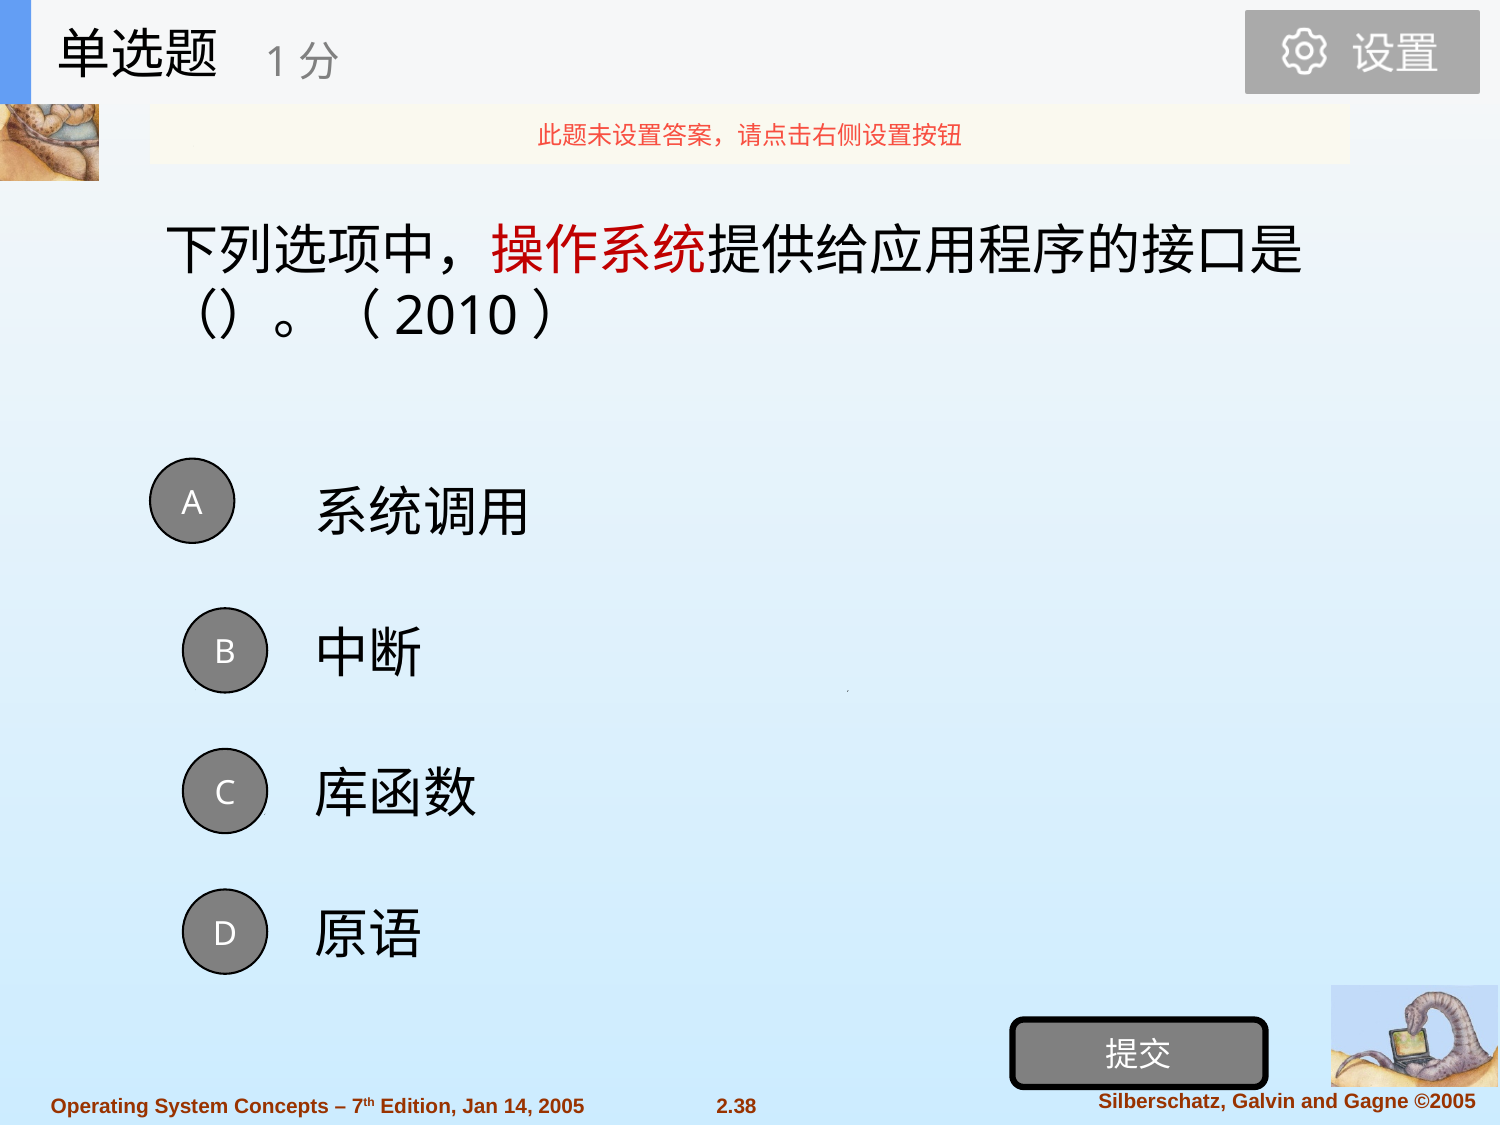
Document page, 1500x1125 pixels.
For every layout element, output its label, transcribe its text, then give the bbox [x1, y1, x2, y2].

text_box C [180, 746, 270, 836]
text_box 系统调用 [299, 456, 1350, 563]
text_box A [147, 456, 237, 546]
text_box 此题未设置答案，请点击右侧设置按钮 [149, 113, 1350, 165]
text_box B [180, 606, 270, 695]
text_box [0, 0, 1500, 105]
picture [1331, 985, 1498, 1087]
text_box 中断 [299, 597, 1350, 703]
text_box 原语 [299, 878, 1350, 985]
picture [0, 105, 99, 181]
text_box 库函数 [299, 738, 1350, 844]
text_box D [180, 887, 270, 976]
text_box 下列选项中，操作系统提供给应用程序的接口是（）。（2010） [150, 113, 1480, 456]
text_box 提交 [1010, 1017, 1268, 1090]
picture [1245, 10, 1480, 94]
